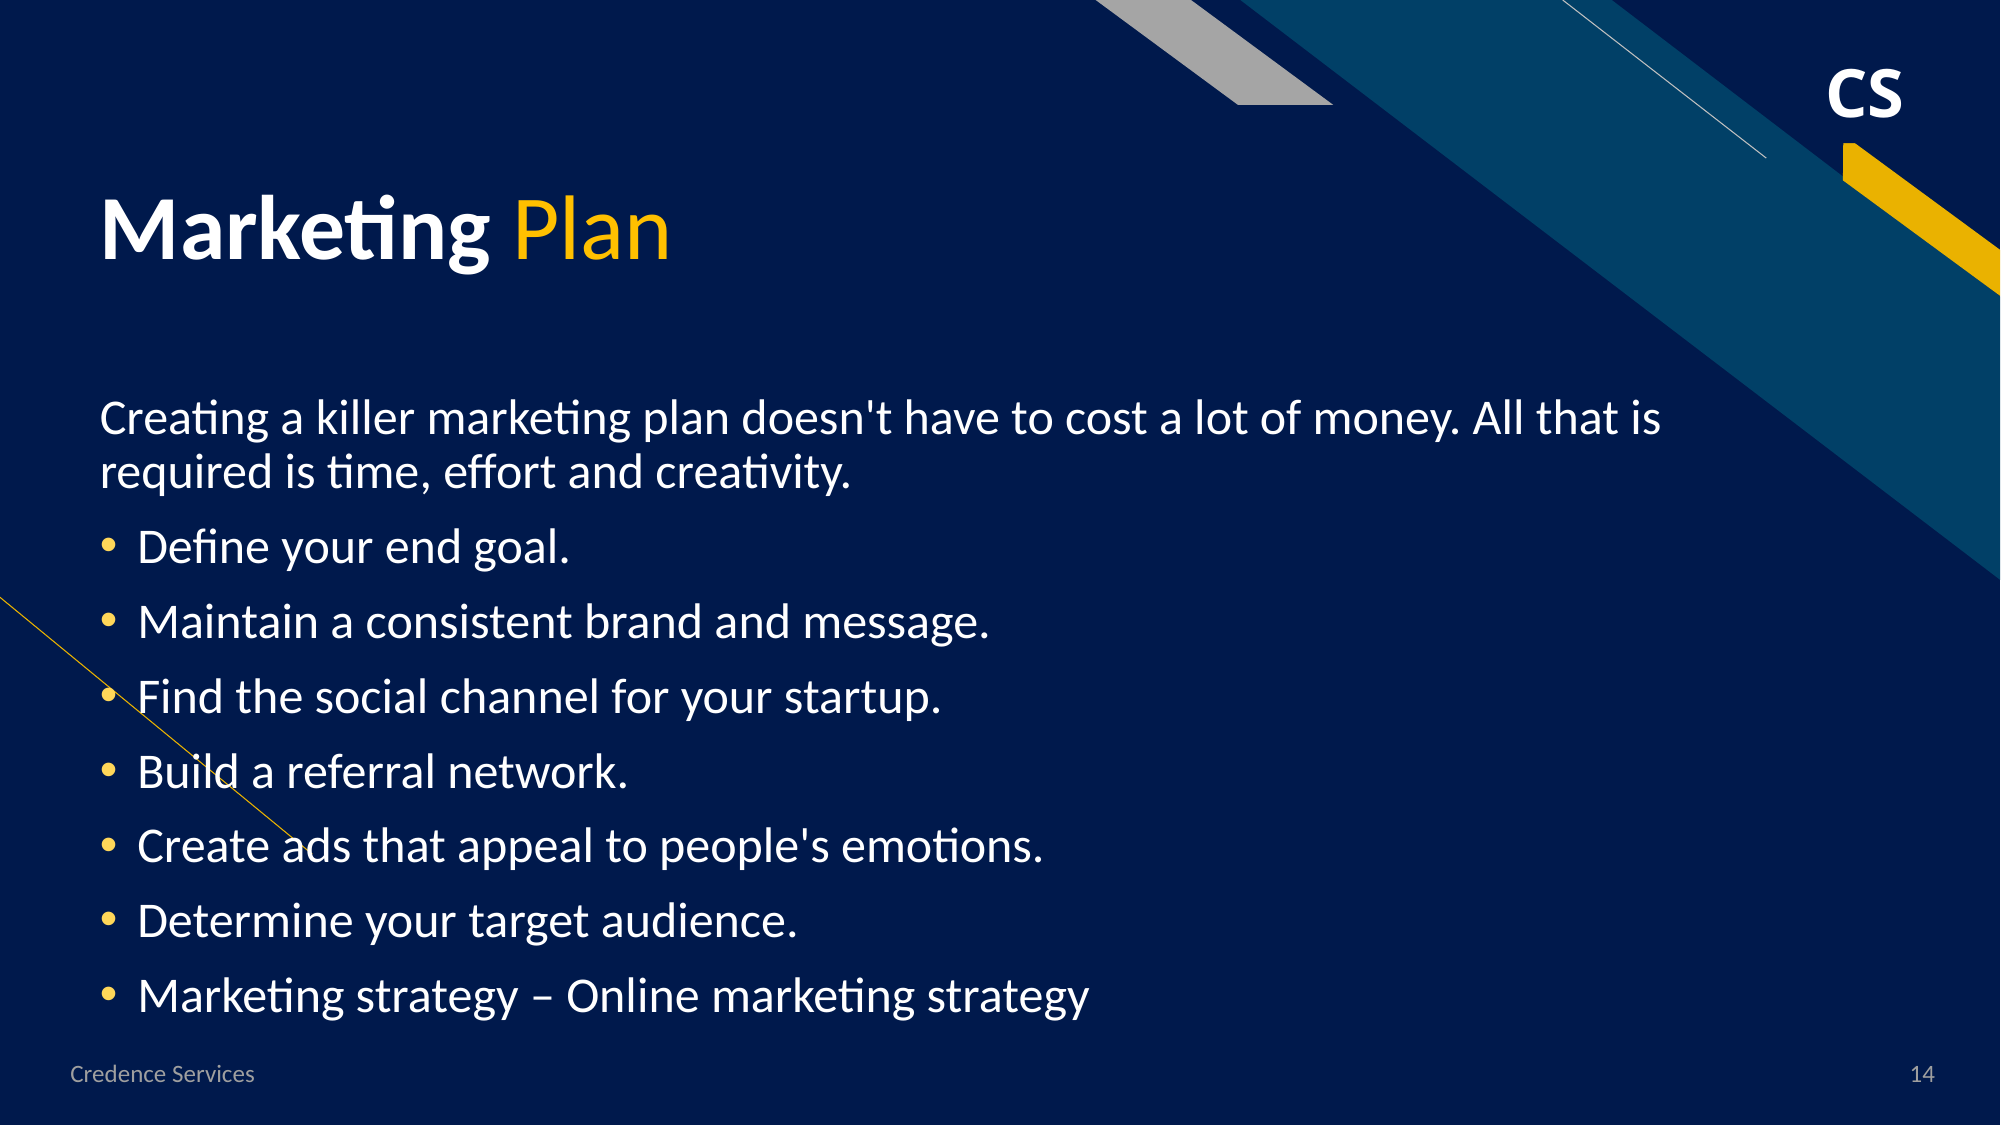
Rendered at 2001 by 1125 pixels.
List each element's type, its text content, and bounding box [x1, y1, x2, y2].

footer Credence Services [55, 1042, 731, 1103]
text_box CS [1810, 43, 1920, 138]
list Creating a killer marketing plan doesn't have to cost a lot of money. All that is required is time, effort and creativity. Define your end goal. Maintain a consistent brand and message. Find the social channel for your startup. Build a referral network. Create ads that appeal to people's emotions. Determine your target audience. Marketing strategy – Online marketing strategy [85, 384, 1758, 1043]
slide_number 14 [1828, 1042, 1950, 1103]
title Marketing Plan [85, 91, 1453, 280]
text_box [1825, 46, 1967, 144]
